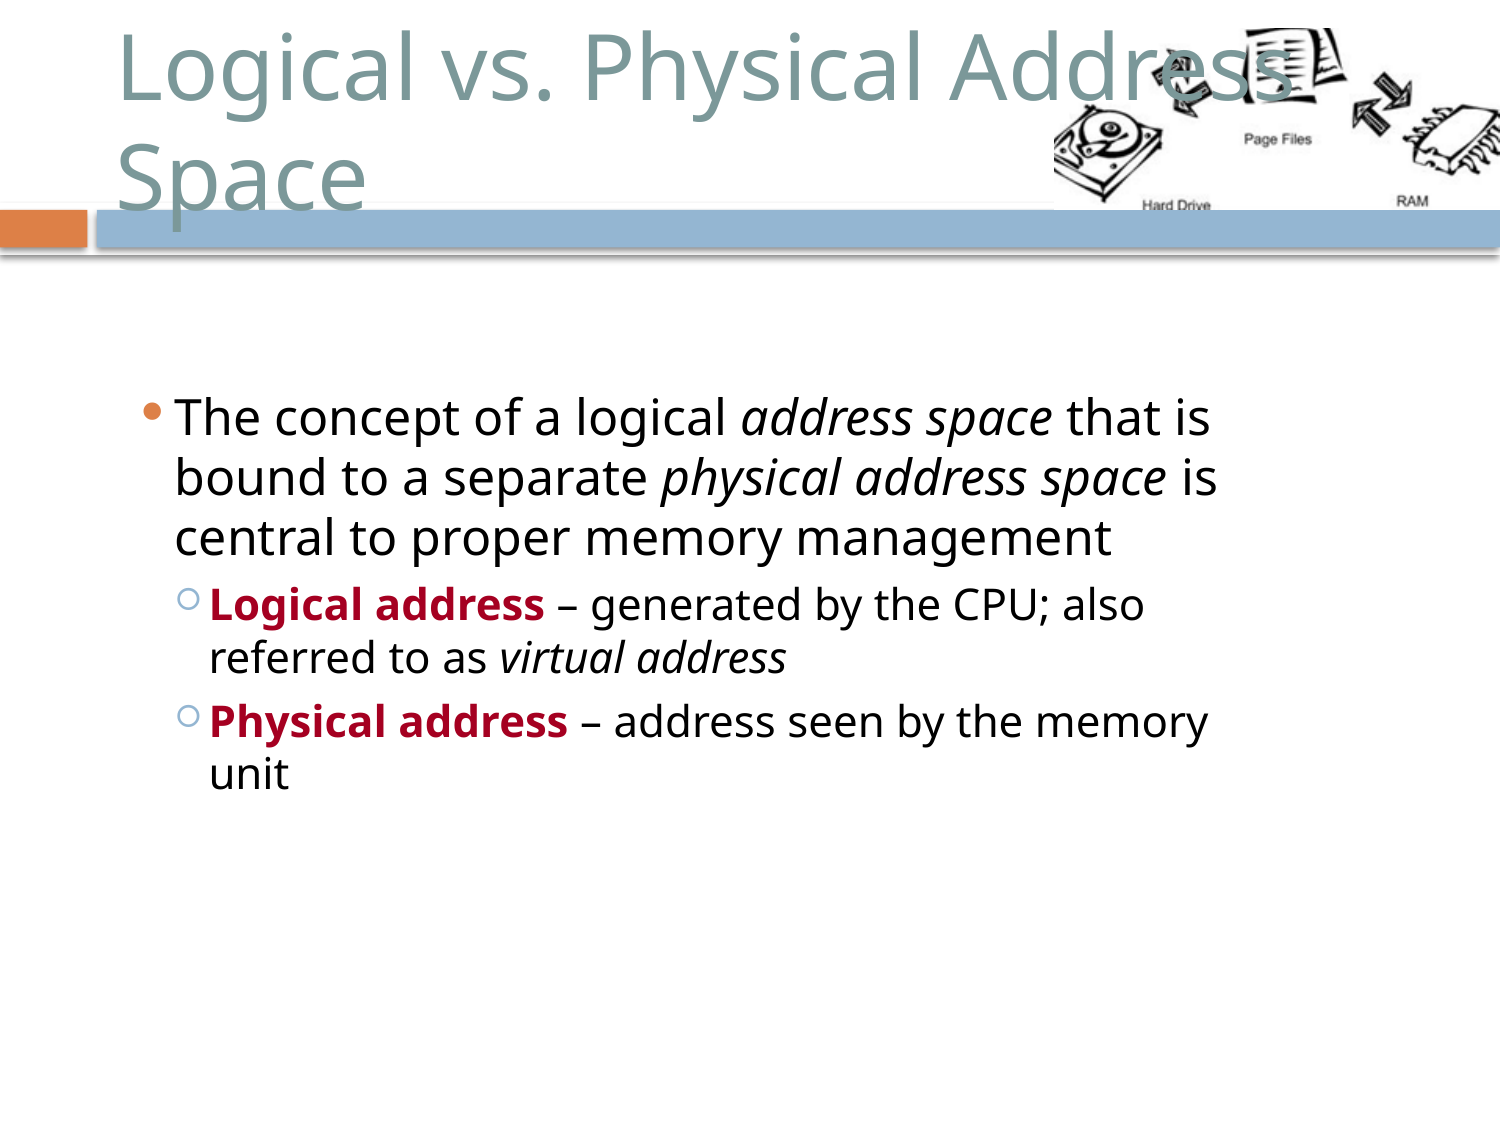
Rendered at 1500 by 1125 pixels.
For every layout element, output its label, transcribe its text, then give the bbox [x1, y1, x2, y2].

picture [1054, 28, 1500, 210]
title Logical vs. Physical Address Space [100, 37, 1439, 201]
list The concept of a logical address space that is bound to a separate physical address space is central to proper memory management Logical address – generated by the CPU; also referred to as virtual address Physical address – address seen by the memory unit [125, 377, 1241, 930]
